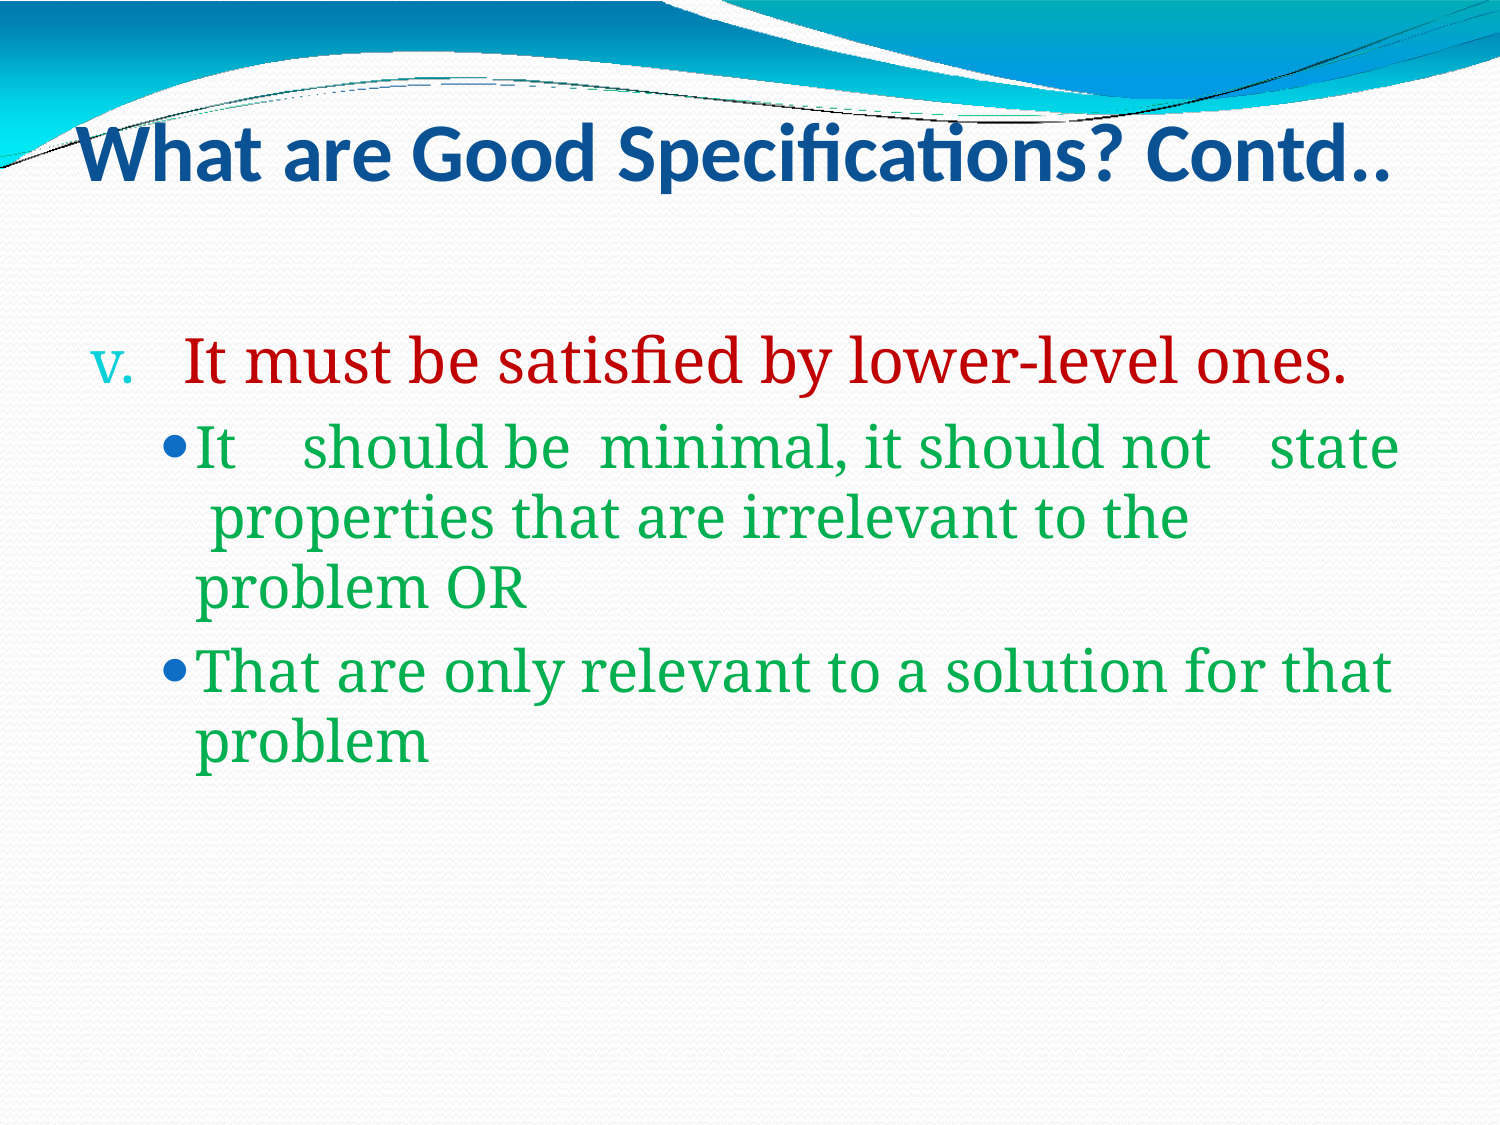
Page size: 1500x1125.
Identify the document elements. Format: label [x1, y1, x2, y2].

text_box [0, 0, 1500, 1125]
